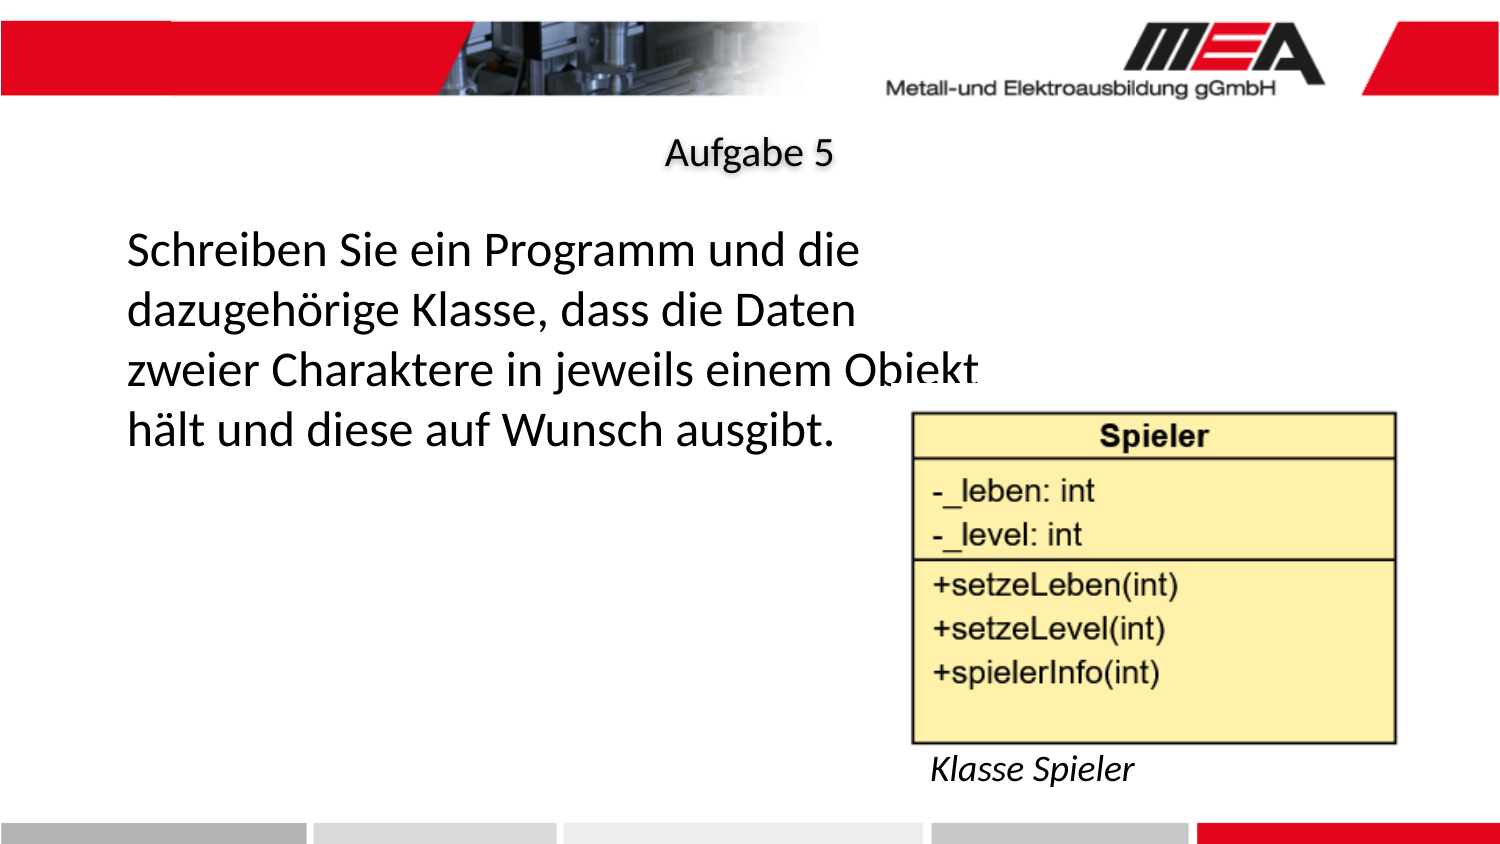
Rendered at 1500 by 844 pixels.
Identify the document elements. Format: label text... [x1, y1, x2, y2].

text_box Aufgabe 5 [256, 116, 1244, 183]
text_box Schreiben Sie ein Programm und die dazugehörige Klasse, dass die Daten zweier Charaktere in jeweils einem Objekt hält und diese auf Wunsch ausgibt. [112, 209, 1011, 549]
picture [0, 822, 1500, 844]
text_box Klasse Spieler [915, 774, 1270, 797]
picture [891, 383, 1417, 765]
picture [0, 20, 1500, 104]
